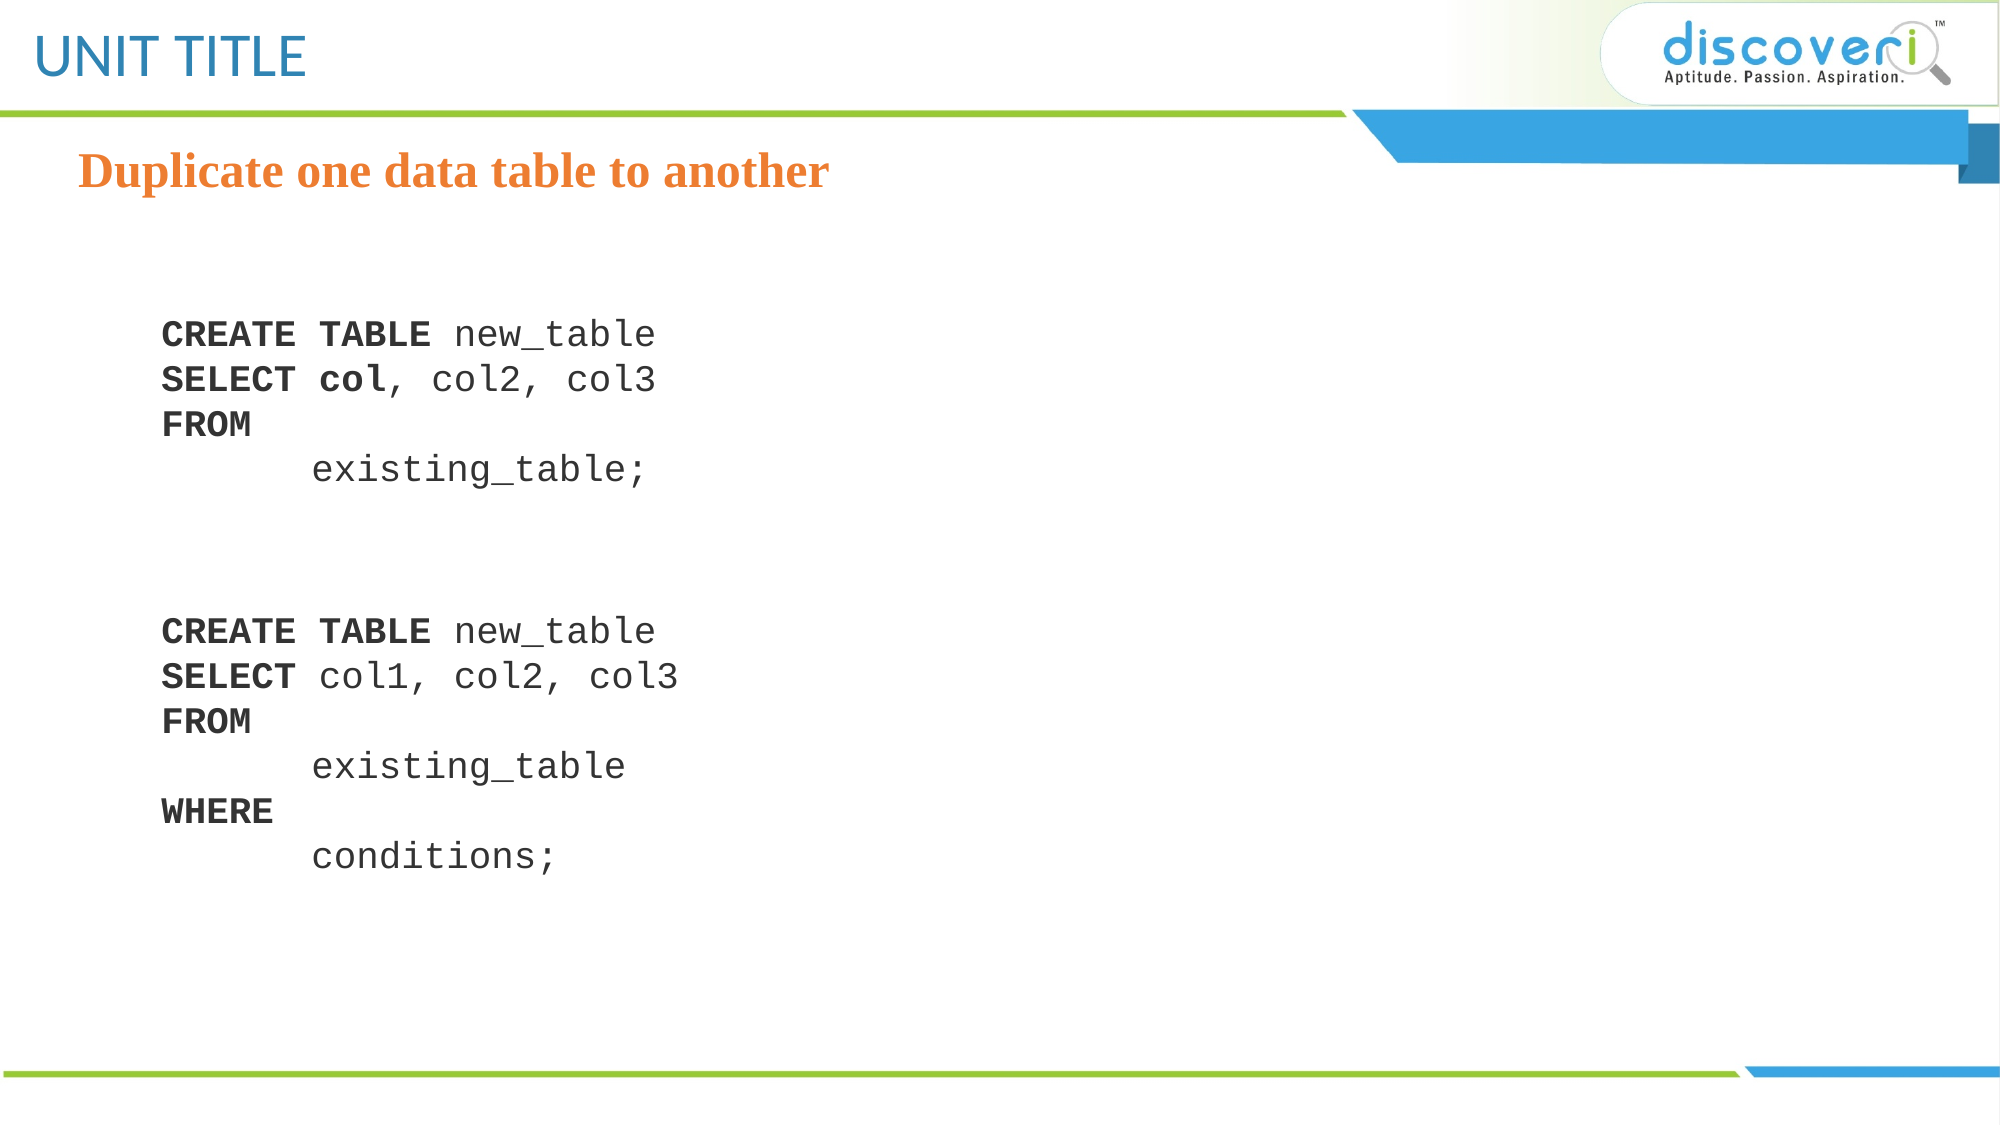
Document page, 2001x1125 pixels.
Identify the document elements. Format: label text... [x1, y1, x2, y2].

picture [0, 0, 2000, 1125]
list Duplicate one data table to another [63, 136, 1338, 204]
text_box CREATE TABLE new_table SELECT col1, col2, col3 FROM existing_table WHERE conditions; [146, 598, 1173, 884]
text_box CREATE TABLE new_table SELECT col, col2, col3 FROM existing_table; [146, 301, 1149, 497]
